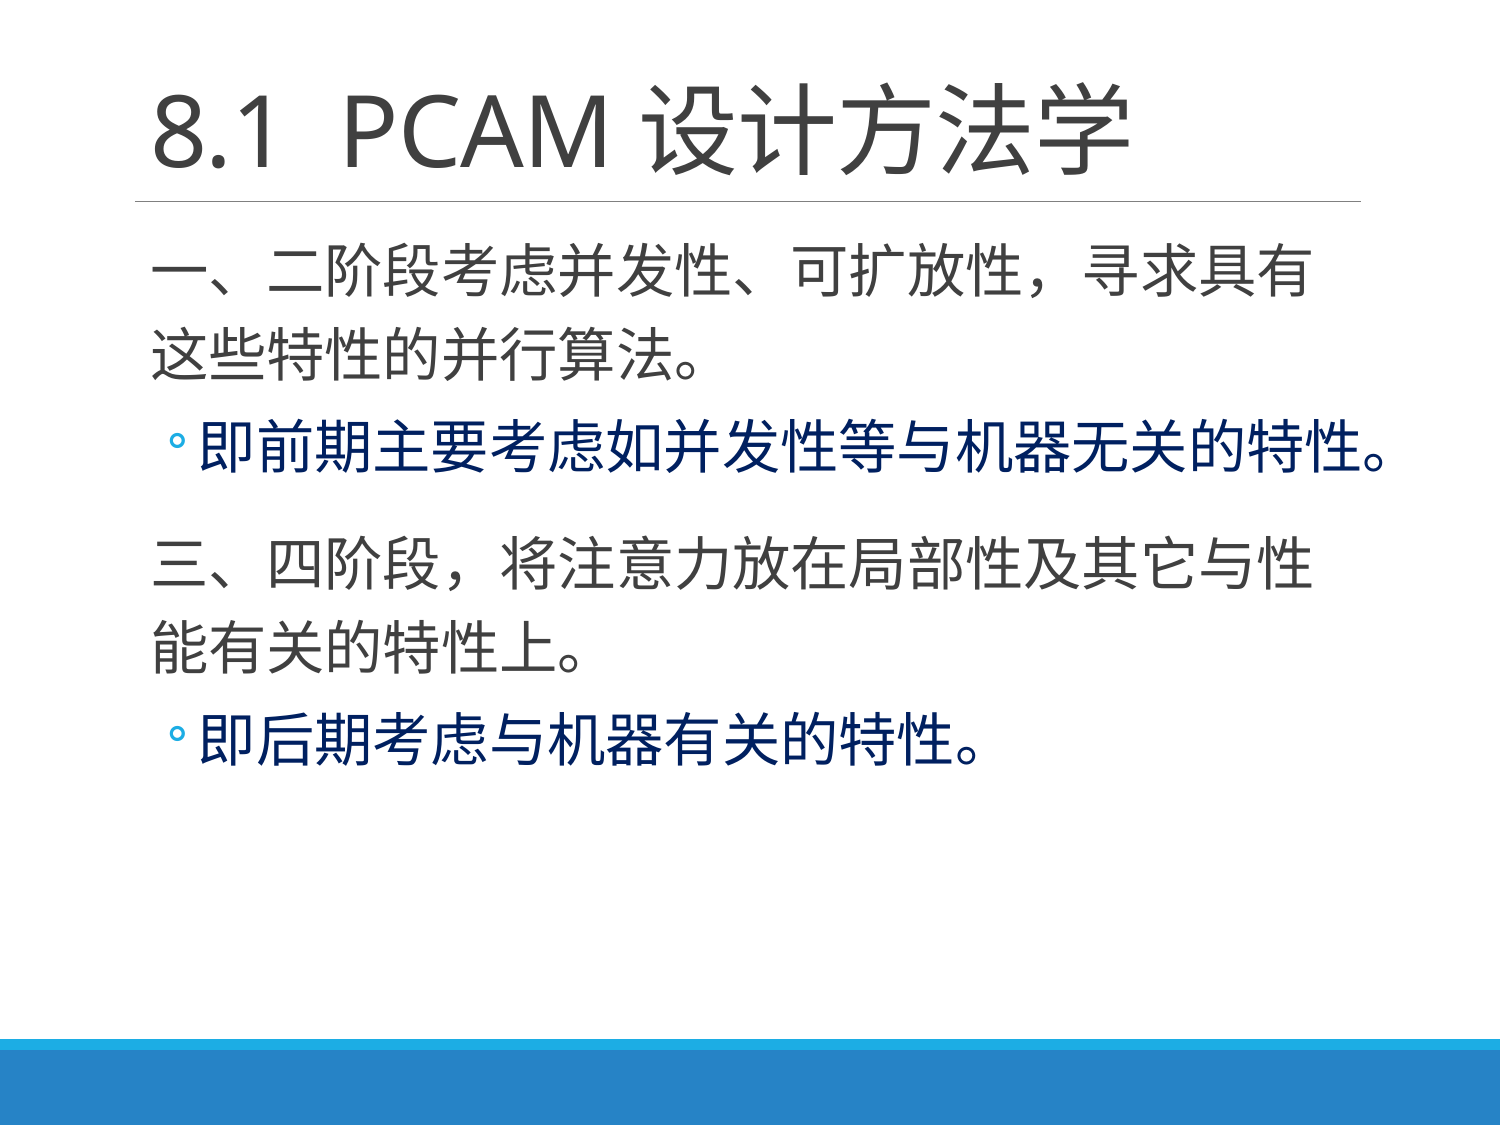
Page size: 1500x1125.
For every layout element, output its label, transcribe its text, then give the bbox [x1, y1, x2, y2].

list 一、二阶段考虑并发性、可扩放性，寻求具有这些特性的并行算法。 即前期主要考虑如并发性等与机器无关的特性。 三、四阶段，将注意力放在局部性及其它与性能有关的特性上。 即后期考虑与机器有关的特性。 [135, 212, 1373, 963]
text_box [234, 196, 517, 212]
title 8.1 PCAM设计方法学 [135, 47, 1373, 196]
